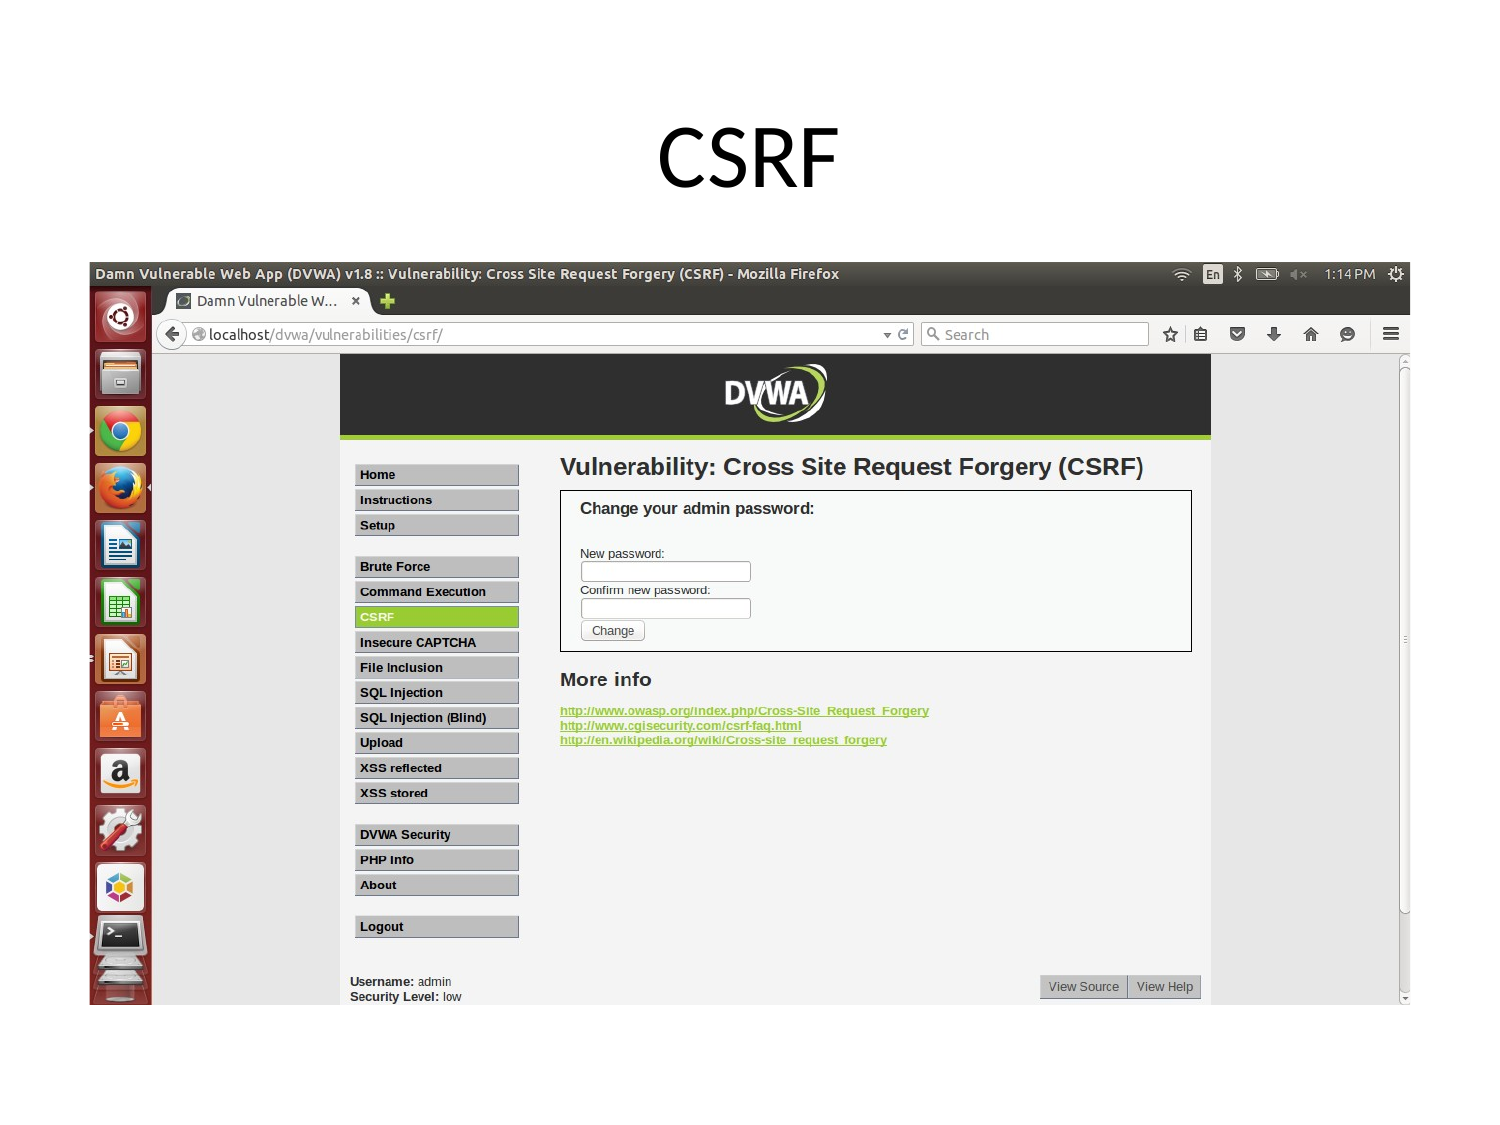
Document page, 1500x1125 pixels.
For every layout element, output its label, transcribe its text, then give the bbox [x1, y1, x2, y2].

title CSRF [75, 32, 1425, 246]
text_box [89, 262, 1411, 1005]
